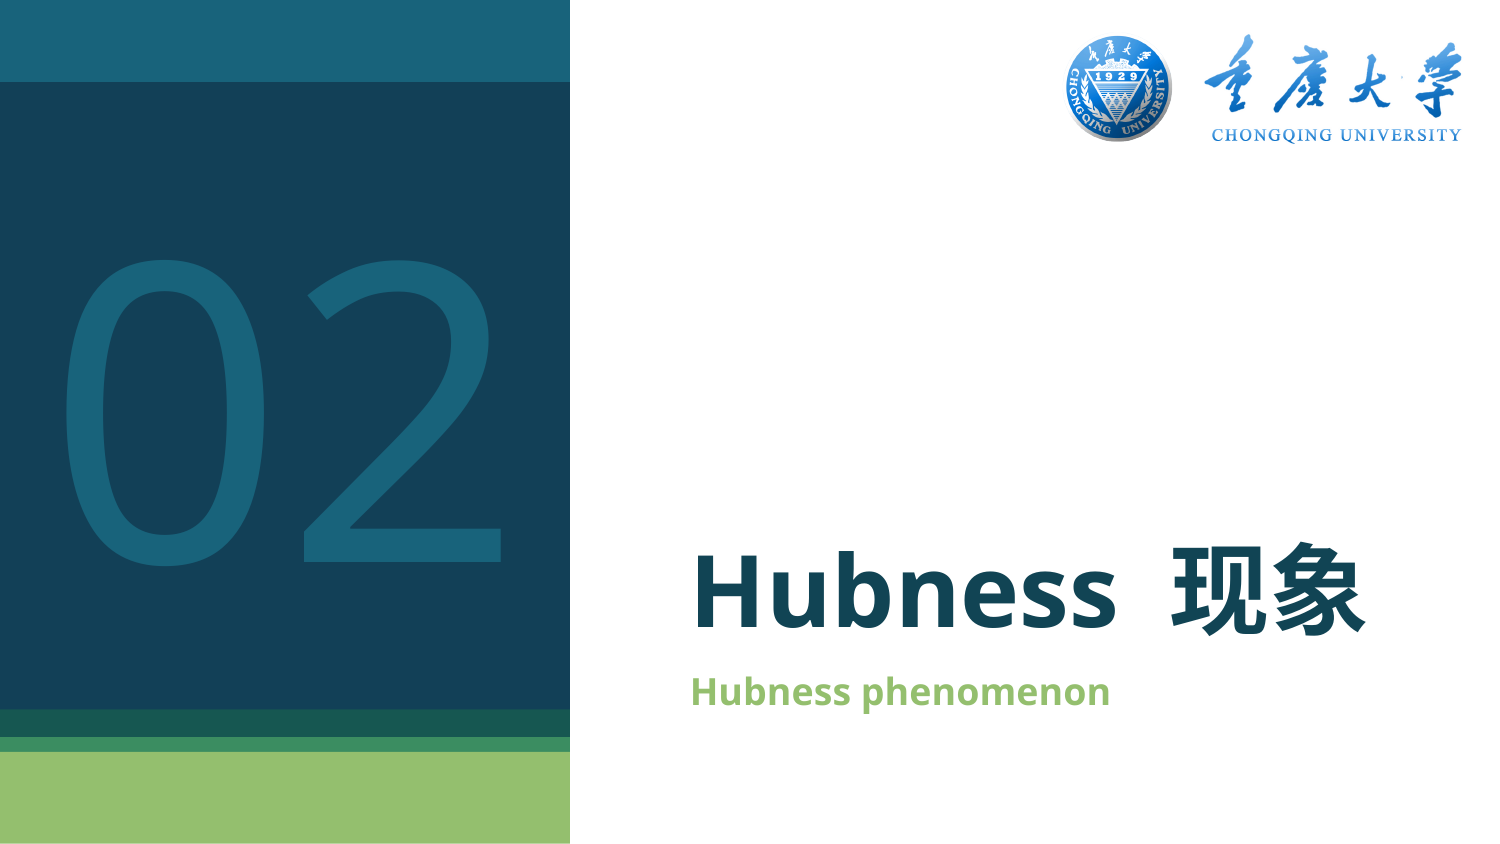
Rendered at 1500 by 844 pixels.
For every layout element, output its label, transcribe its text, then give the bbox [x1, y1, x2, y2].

picture [1035, 3, 1499, 162]
text_box 02 [0, 82, 570, 709]
title Hubness 现象 [674, 472, 1414, 653]
subtitle Hubness phenomenon [674, 653, 1414, 783]
